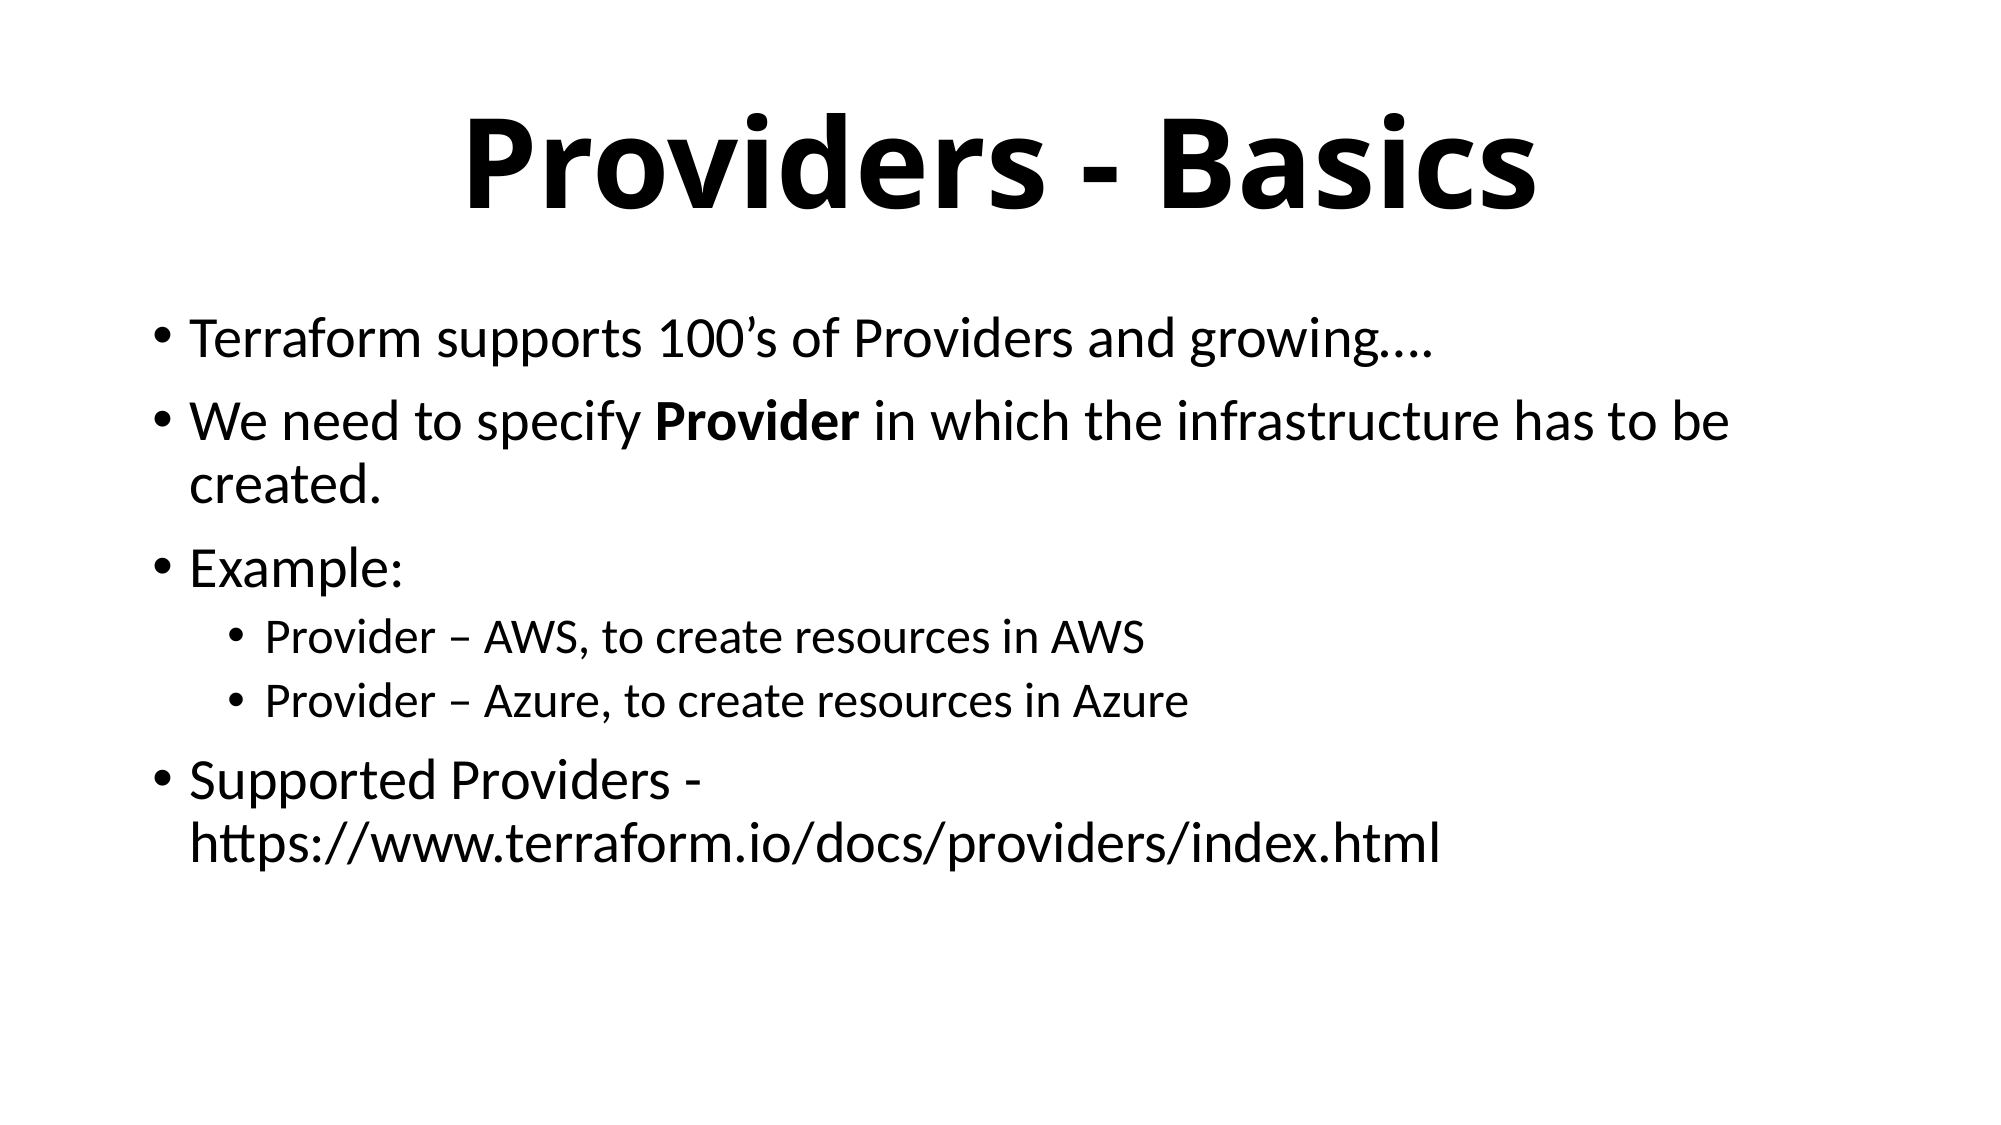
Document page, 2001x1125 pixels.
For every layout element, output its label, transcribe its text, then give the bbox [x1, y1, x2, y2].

title Providers - Basics [137, 59, 1863, 278]
list Terraform supports 100’s of Providers and growing…. We need to specify Provider in which the infrastructure has to be created. Example: Provider – AWS, to create resources in AWS Provider – Azure, to create resources in Azure Supported Providers - https://www.terraform.io/docs/providers/index.html [137, 299, 1863, 1014]
